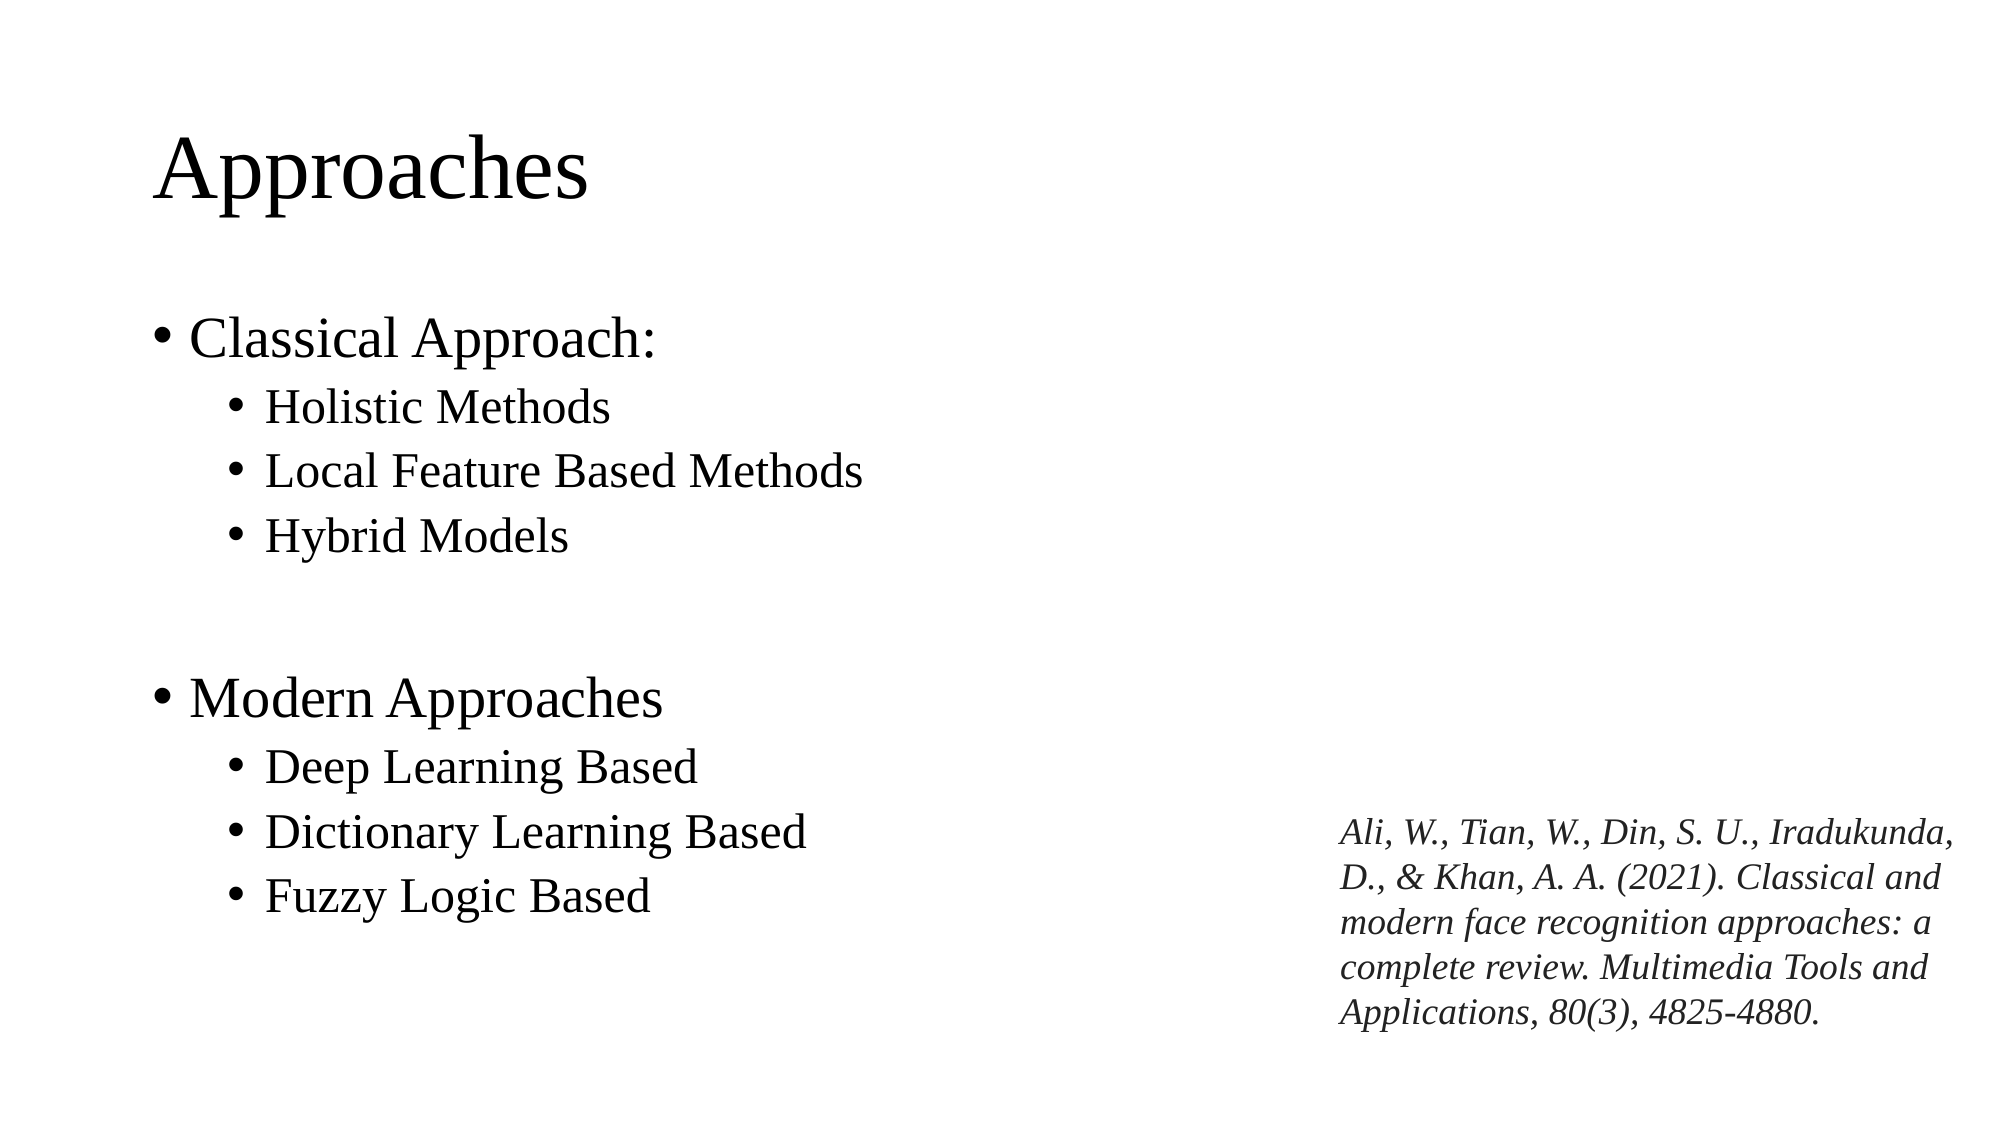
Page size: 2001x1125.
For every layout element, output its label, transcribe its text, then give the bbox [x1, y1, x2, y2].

title Approaches [137, 59, 1863, 278]
text_box Ali, W., Tian, W., Din, S. U., Iradukunda, D., & Khan, A. A. (2021). Classical and modern face recognition approaches: a complete review. Multimedia Tools and Applications, 80(3), 4825-4880. [1325, 799, 2000, 1039]
list Classical Approach: Holistic Methods Local Feature Based Methods Hybrid Models Modern Approaches Deep Learning Based Dictionary Learning Based Fuzzy Logic Based [137, 299, 1099, 1014]
